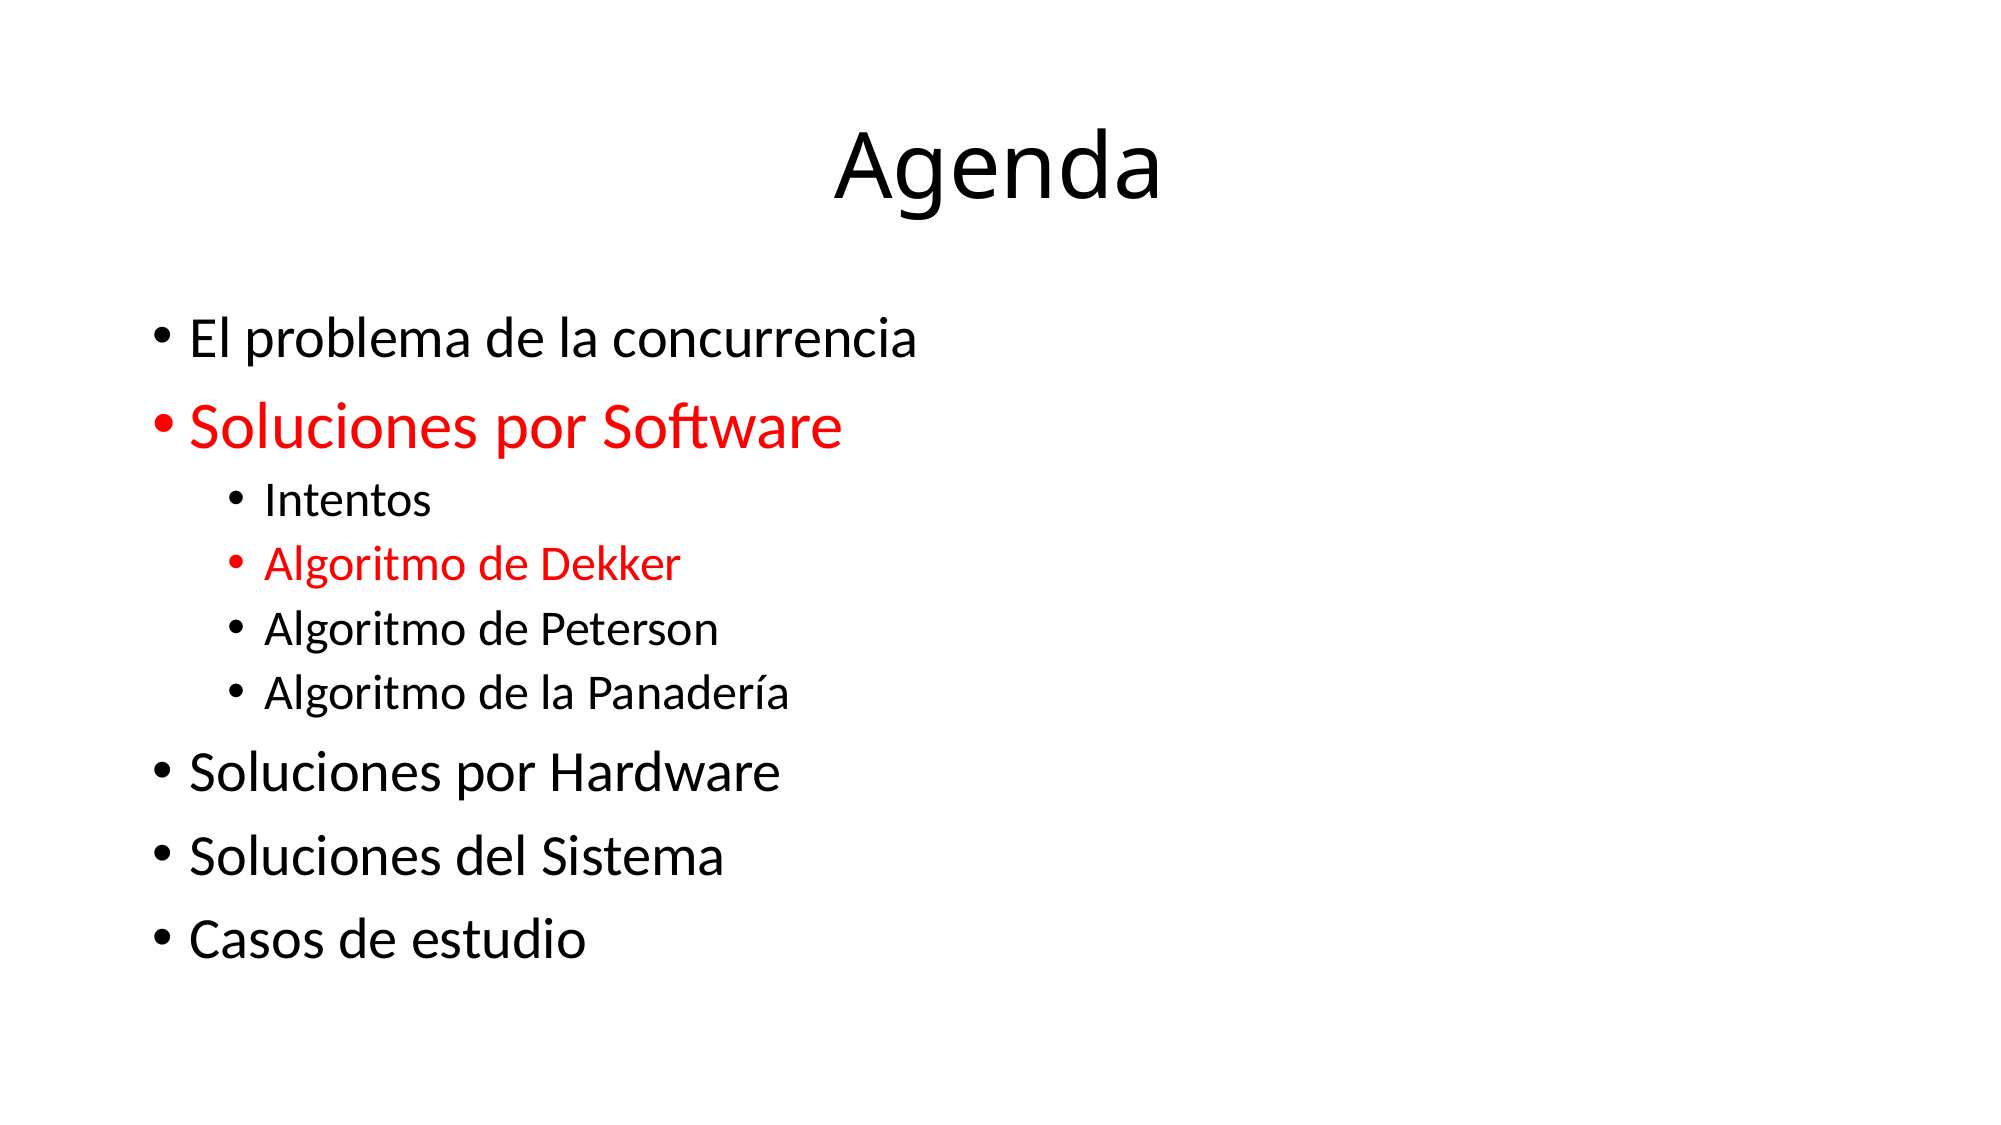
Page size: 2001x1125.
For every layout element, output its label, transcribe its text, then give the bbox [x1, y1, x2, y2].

title Agenda [137, 59, 1863, 278]
list El problema de la concurrencia Soluciones por Software Intentos Algoritmo de Dekker Algoritmo de Peterson Algoritmo de la Panadería Soluciones por Hardware Soluciones del Sistema Casos de estudio [137, 299, 1863, 1014]
